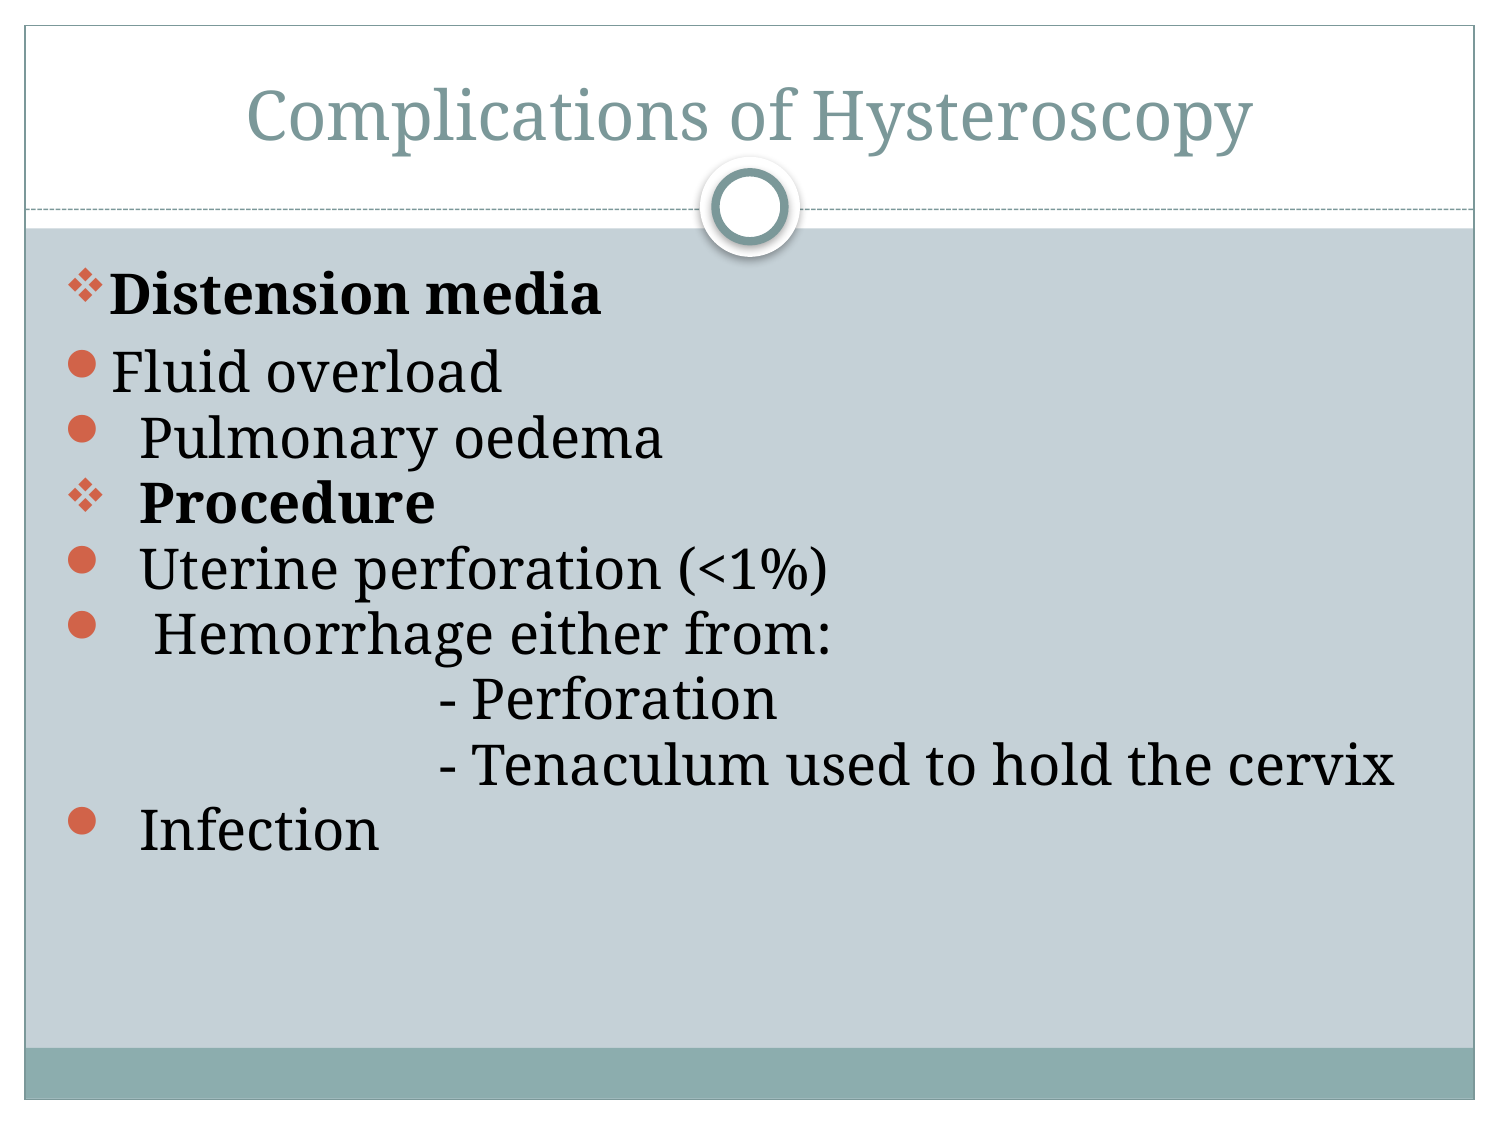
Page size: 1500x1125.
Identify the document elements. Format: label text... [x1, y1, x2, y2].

title Complications of Hysteroscopy [49, 37, 1450, 162]
list Distension media Fluid overload Pulmonary oedema Procedure Uterine perforation (<1%) Hemorrhage either from: - Perforation - Tenaculum used to hold the cervix Infection [49, 250, 1445, 1001]
